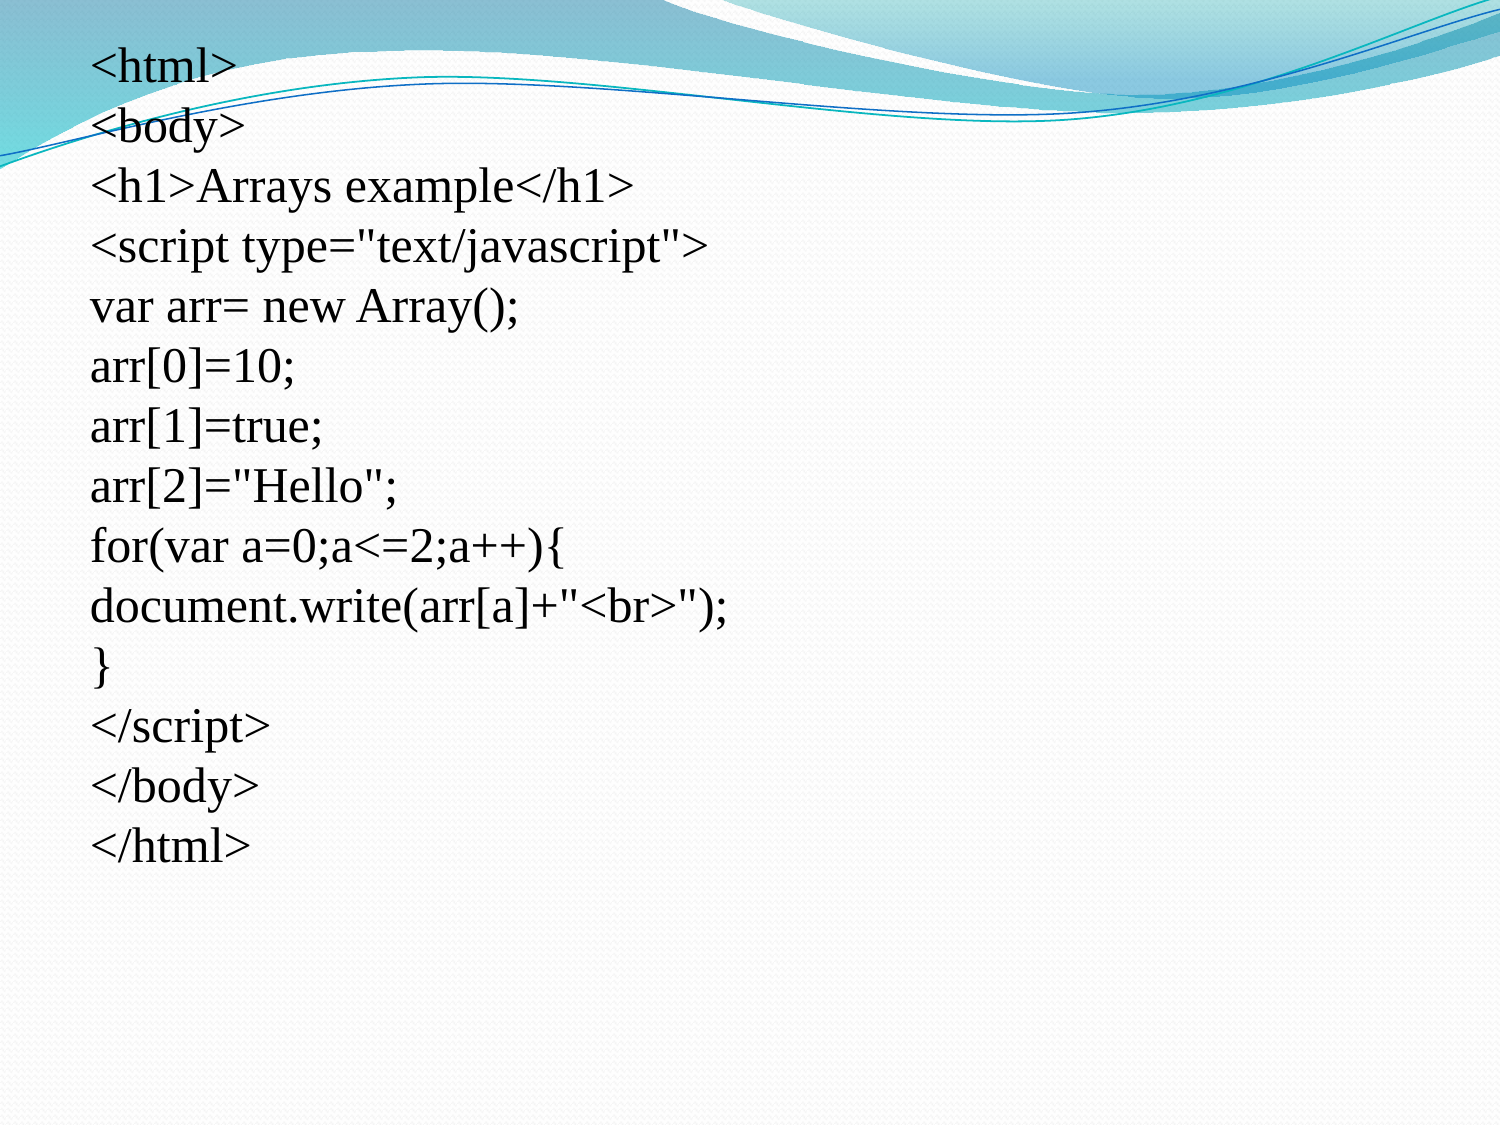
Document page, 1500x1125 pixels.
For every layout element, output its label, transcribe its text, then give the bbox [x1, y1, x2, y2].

text_box <html> <body> <h1>Arrays example</h1> <script type="text/javascript"> var arr= new Array(); arr[0]=10; arr[1]=true; arr[2]="Hello"; for(var a=0;a<=2;a++){ document.write(arr[a]+"<br>"); } </script> </body> </html> [74, 24, 1413, 880]
